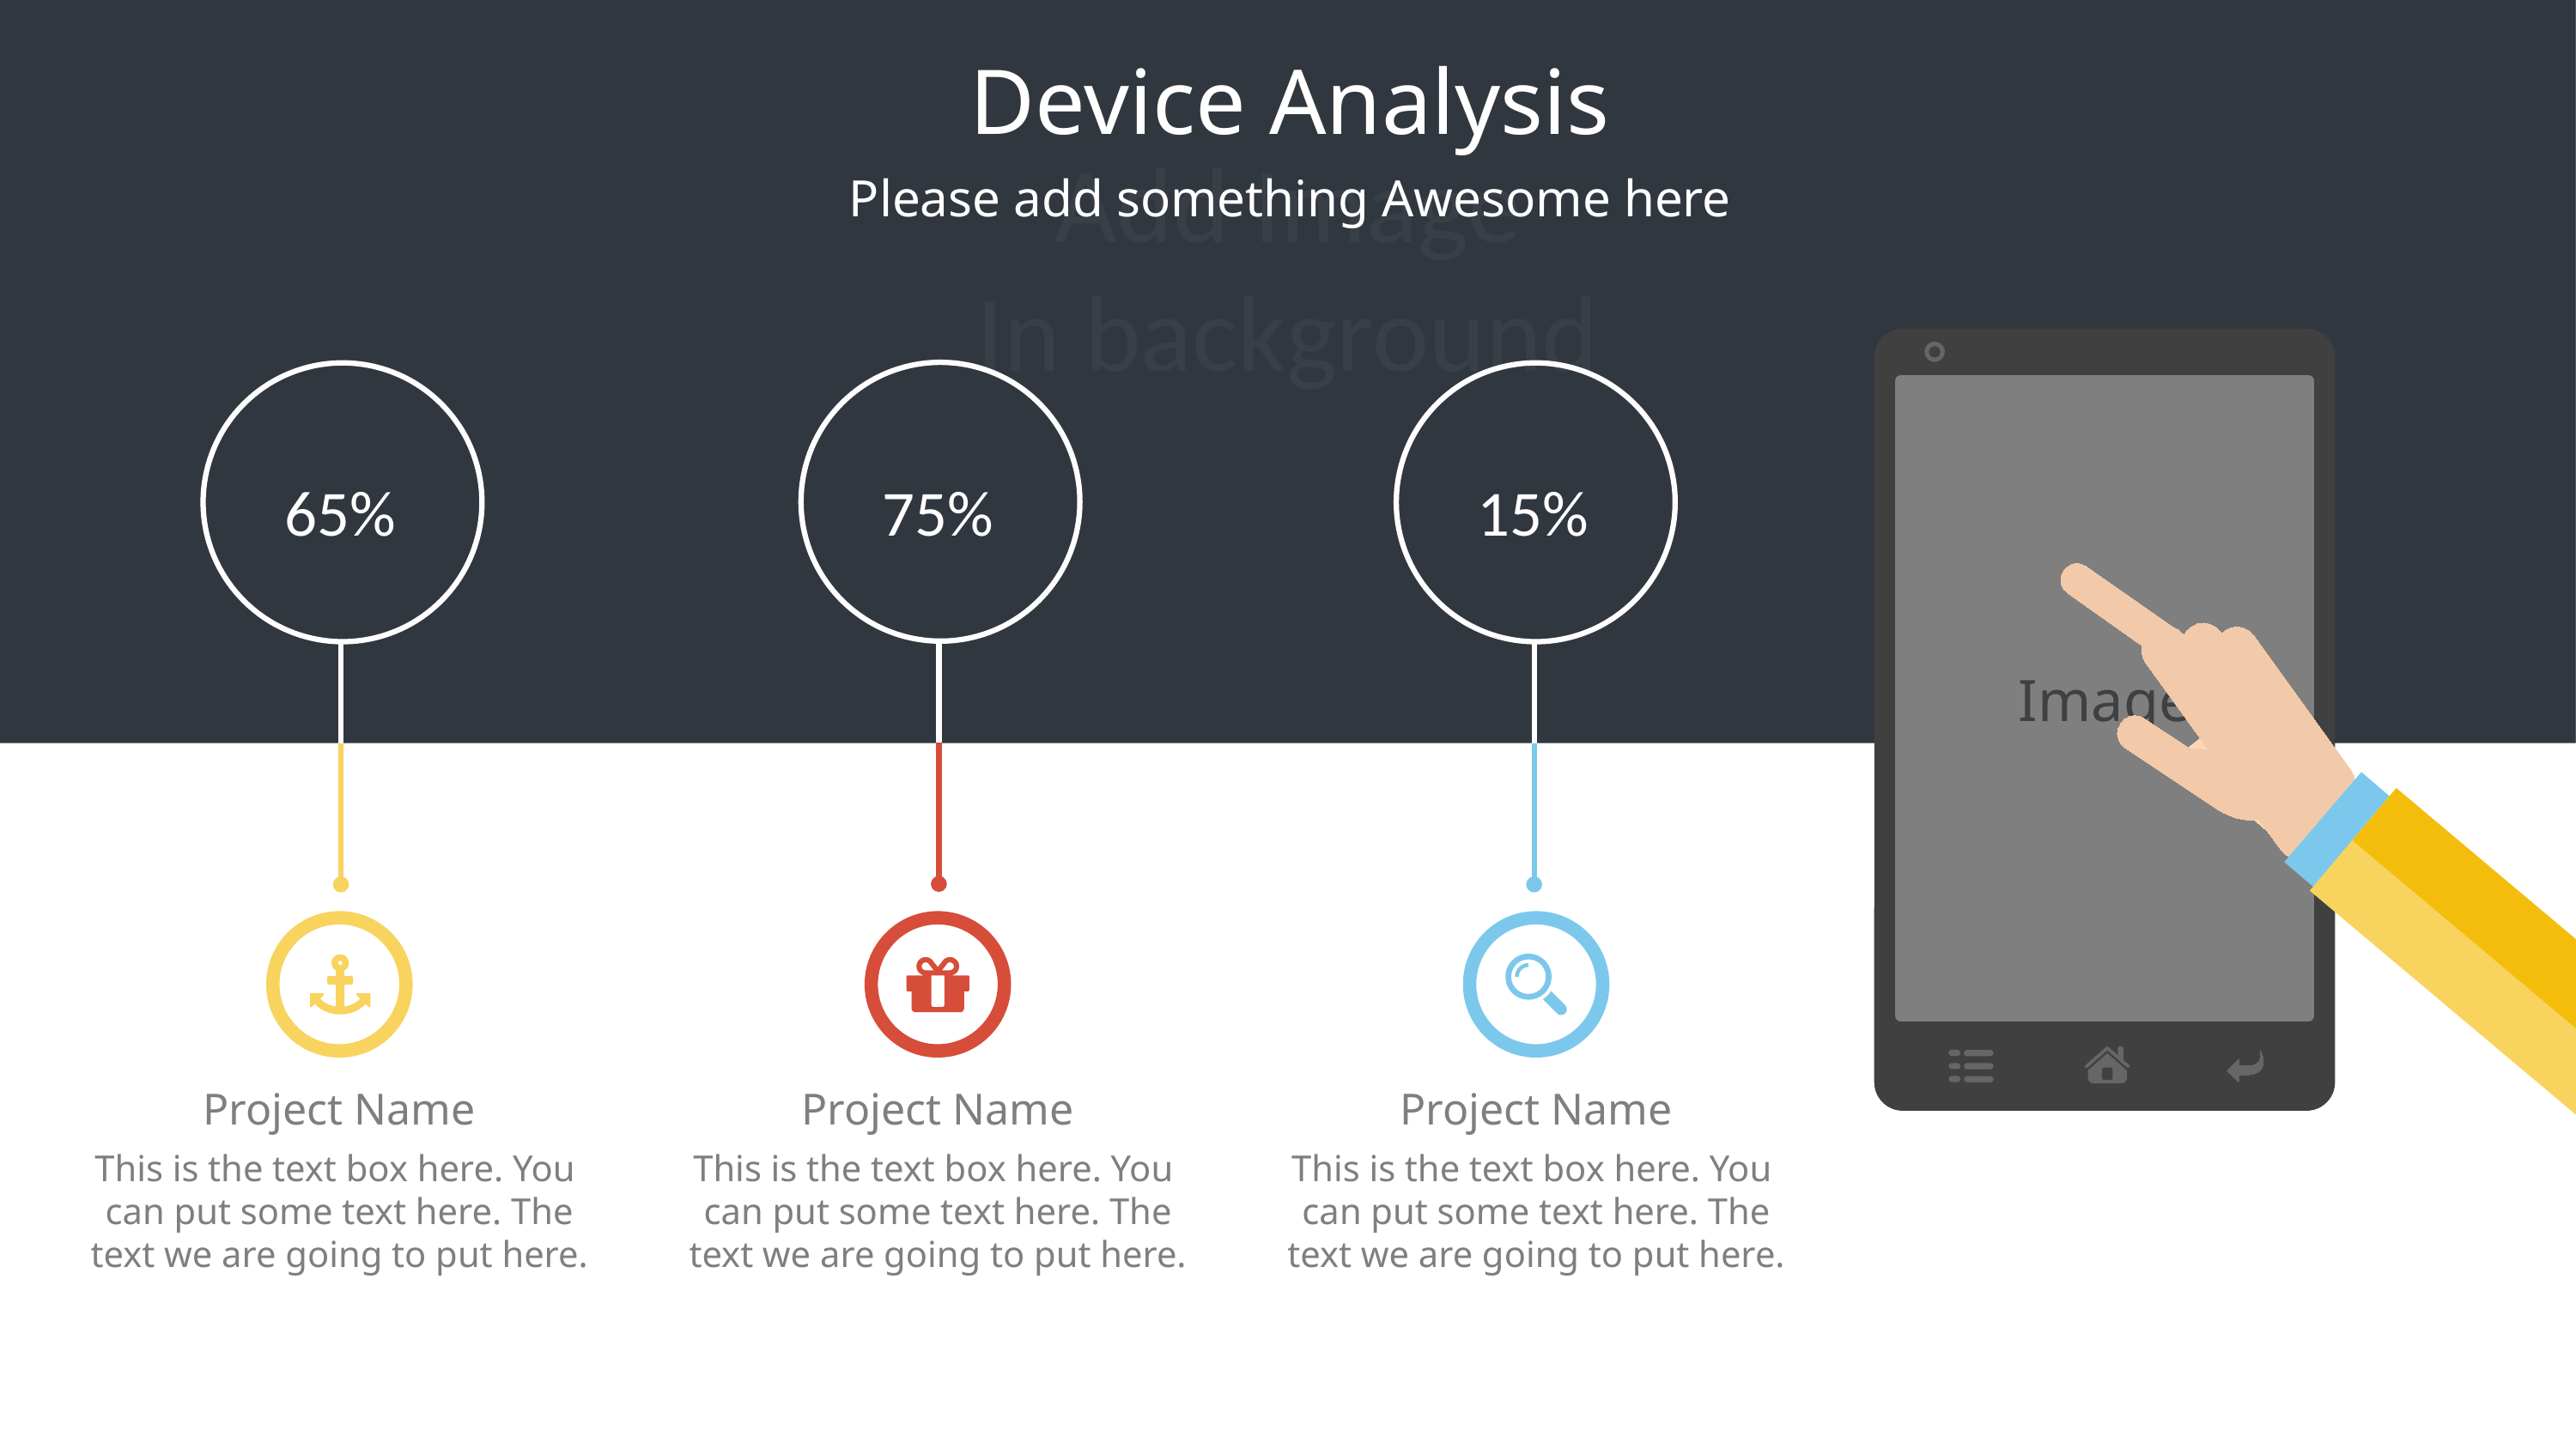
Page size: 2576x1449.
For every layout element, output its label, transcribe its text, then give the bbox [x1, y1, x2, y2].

text_box [265, 911, 413, 1058]
text_box [864, 911, 1012, 1058]
text_box [310, 954, 371, 1015]
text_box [2085, 541, 2576, 1034]
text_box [800, 362, 1080, 884]
text_box [0, 0, 2576, 743]
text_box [203, 362, 483, 885]
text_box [1273, 1076, 1799, 1282]
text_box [1505, 953, 1567, 1016]
text_box [1462, 911, 1610, 1058]
text_box [906, 957, 969, 1013]
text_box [76, 1076, 602, 1282]
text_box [1396, 362, 1675, 885]
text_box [675, 1076, 1200, 1282]
text_box Device Analysis [957, 39, 1623, 160]
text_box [1874, 328, 2336, 1111]
text_box Please add something Awesome here [835, 160, 1744, 233]
